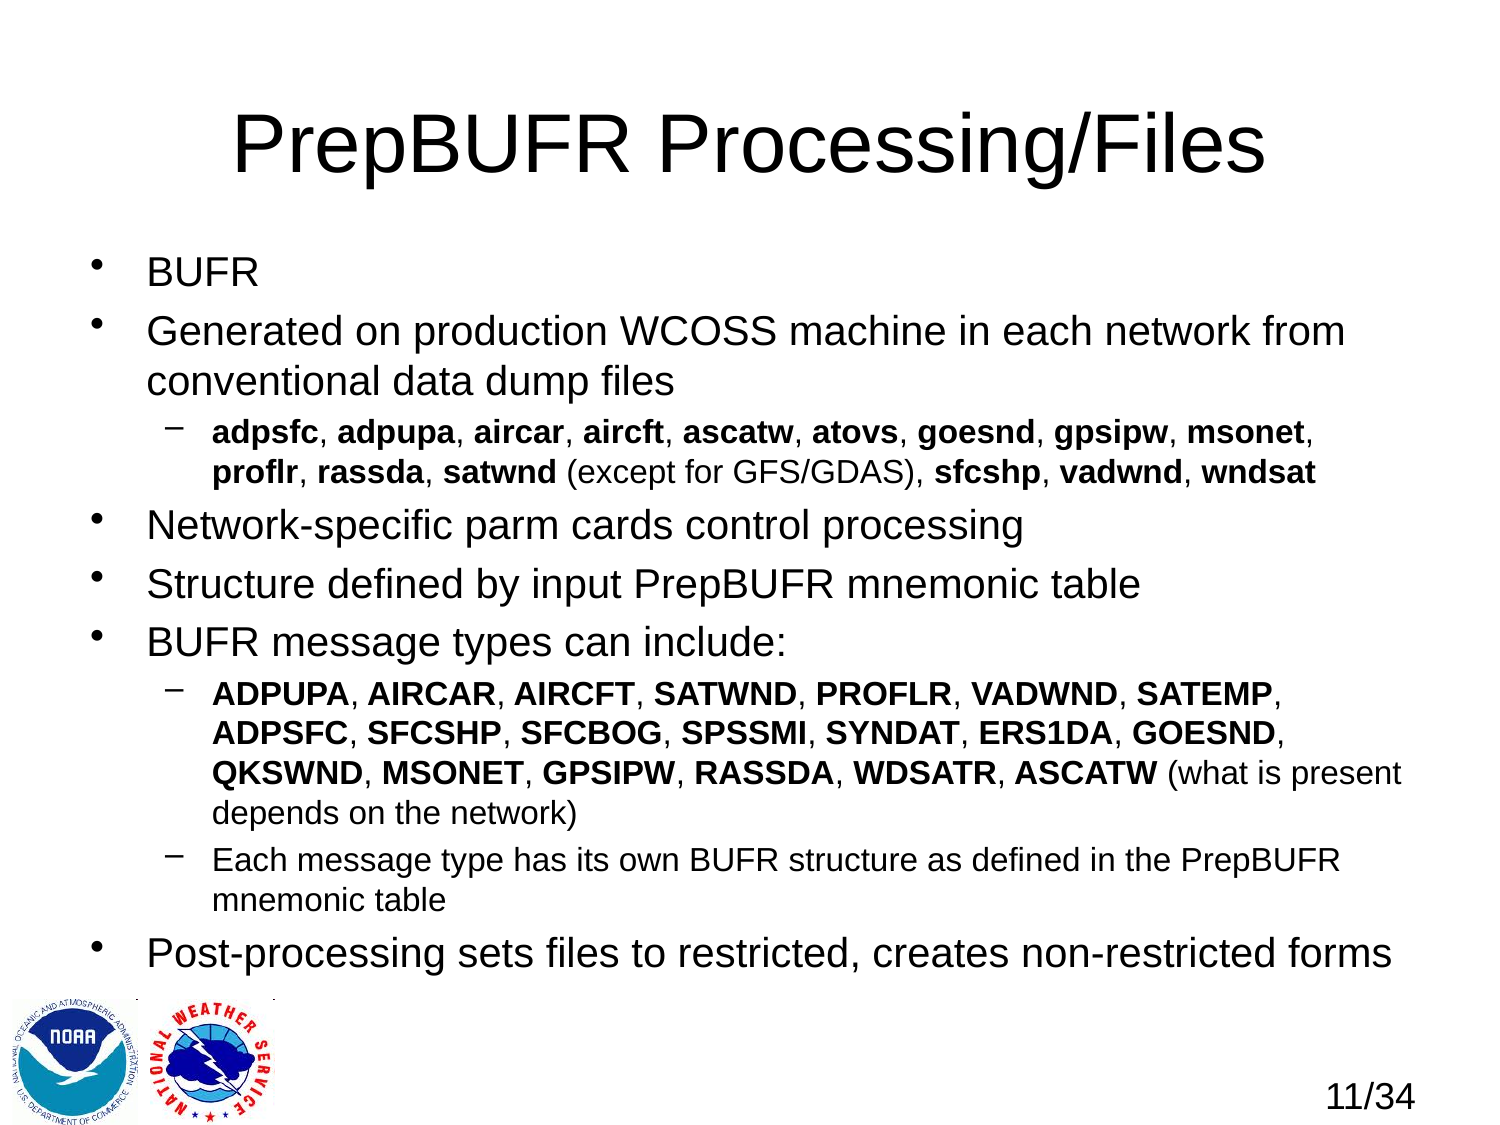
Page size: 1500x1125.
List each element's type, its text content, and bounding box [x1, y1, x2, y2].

picture [150, 999, 275, 1125]
list BUFR Generated on production WCOSS machine in each network from conventional data dump files adpsfc, adpupa, aircar, aircft, ascatw, atovs, goesnd, gpsipw, msonet, proflr, rassda, satwnd (except for GFS/GDAS), sfcshp, vadwnd, wndsat Network-specific parm cards control processing Structure defined by input PrepBUFR mnemonic table BUFR message types can include: ADPUPA, AIRCAR, AIRCFT, SATWND, PROFLR, VADWND, SATEMP, ADPSFC, SFCSHP, SFCBOG, SPSSMI, SYNDAT, ERS1DA, GOESND, QKSWND, MSONET, GPSIPW, RASSDA, WDSATR, ASCATW (what is present depends on the network) Each message type has its own BUFR structure as defined in the PrepBUFR mnemonic table Post-processing sets files to restricted, creates non-restricted forms [75, 237, 1425, 980]
title PrepBUFR Processing/Files [75, 45, 1425, 233]
picture [12, 999, 138, 1125]
